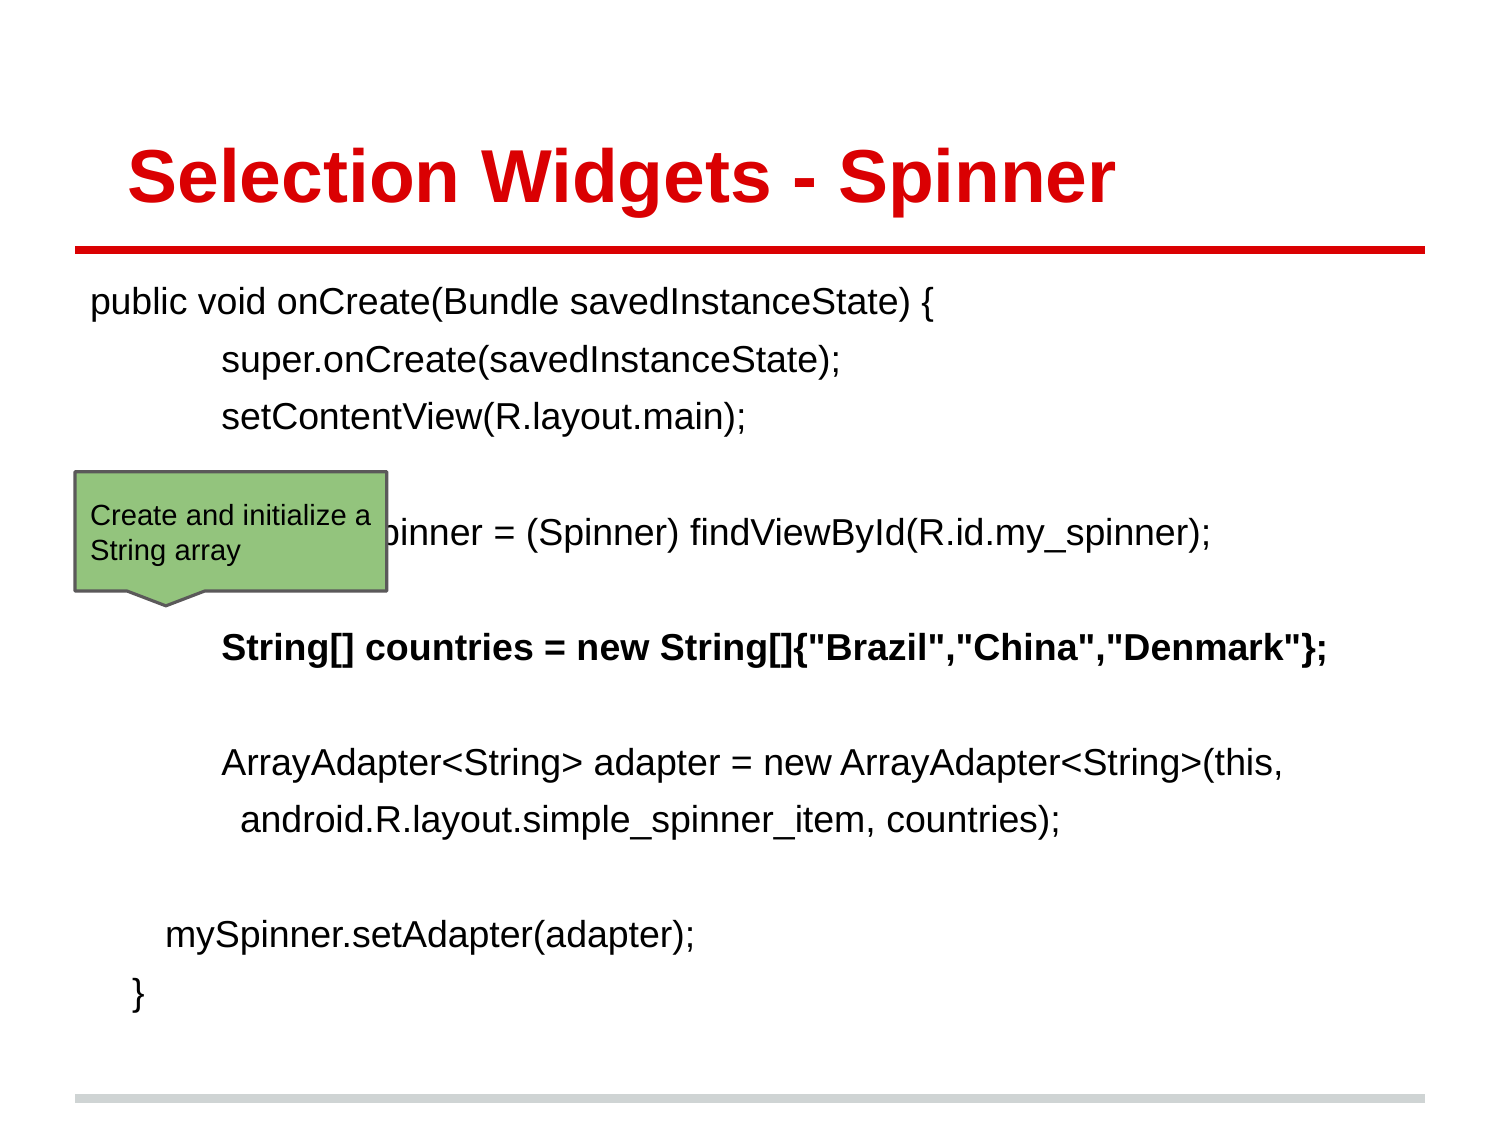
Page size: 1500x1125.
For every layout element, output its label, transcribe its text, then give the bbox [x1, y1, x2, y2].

text_box Create and initialize a String array [74, 471, 387, 606]
title Selection Widgets - Spinner [75, 45, 1425, 233]
list public void onCreate(Bundle savedInstanceState) { super.onCreate(savedInstanceState); setContentView(R.layout.main); Spinner spinner = (Spinner) findViewById(R.id.my_spinner); String[] countries = new String[]{"Brazil","China","Denmark"}; ArrayAdapter<String> adapter = new ArrayAdapter<String>(this, android.R.layout.simple_spinner_item, countries); mySpinner.setAdapter(adapter); } [75, 262, 1425, 1078]
